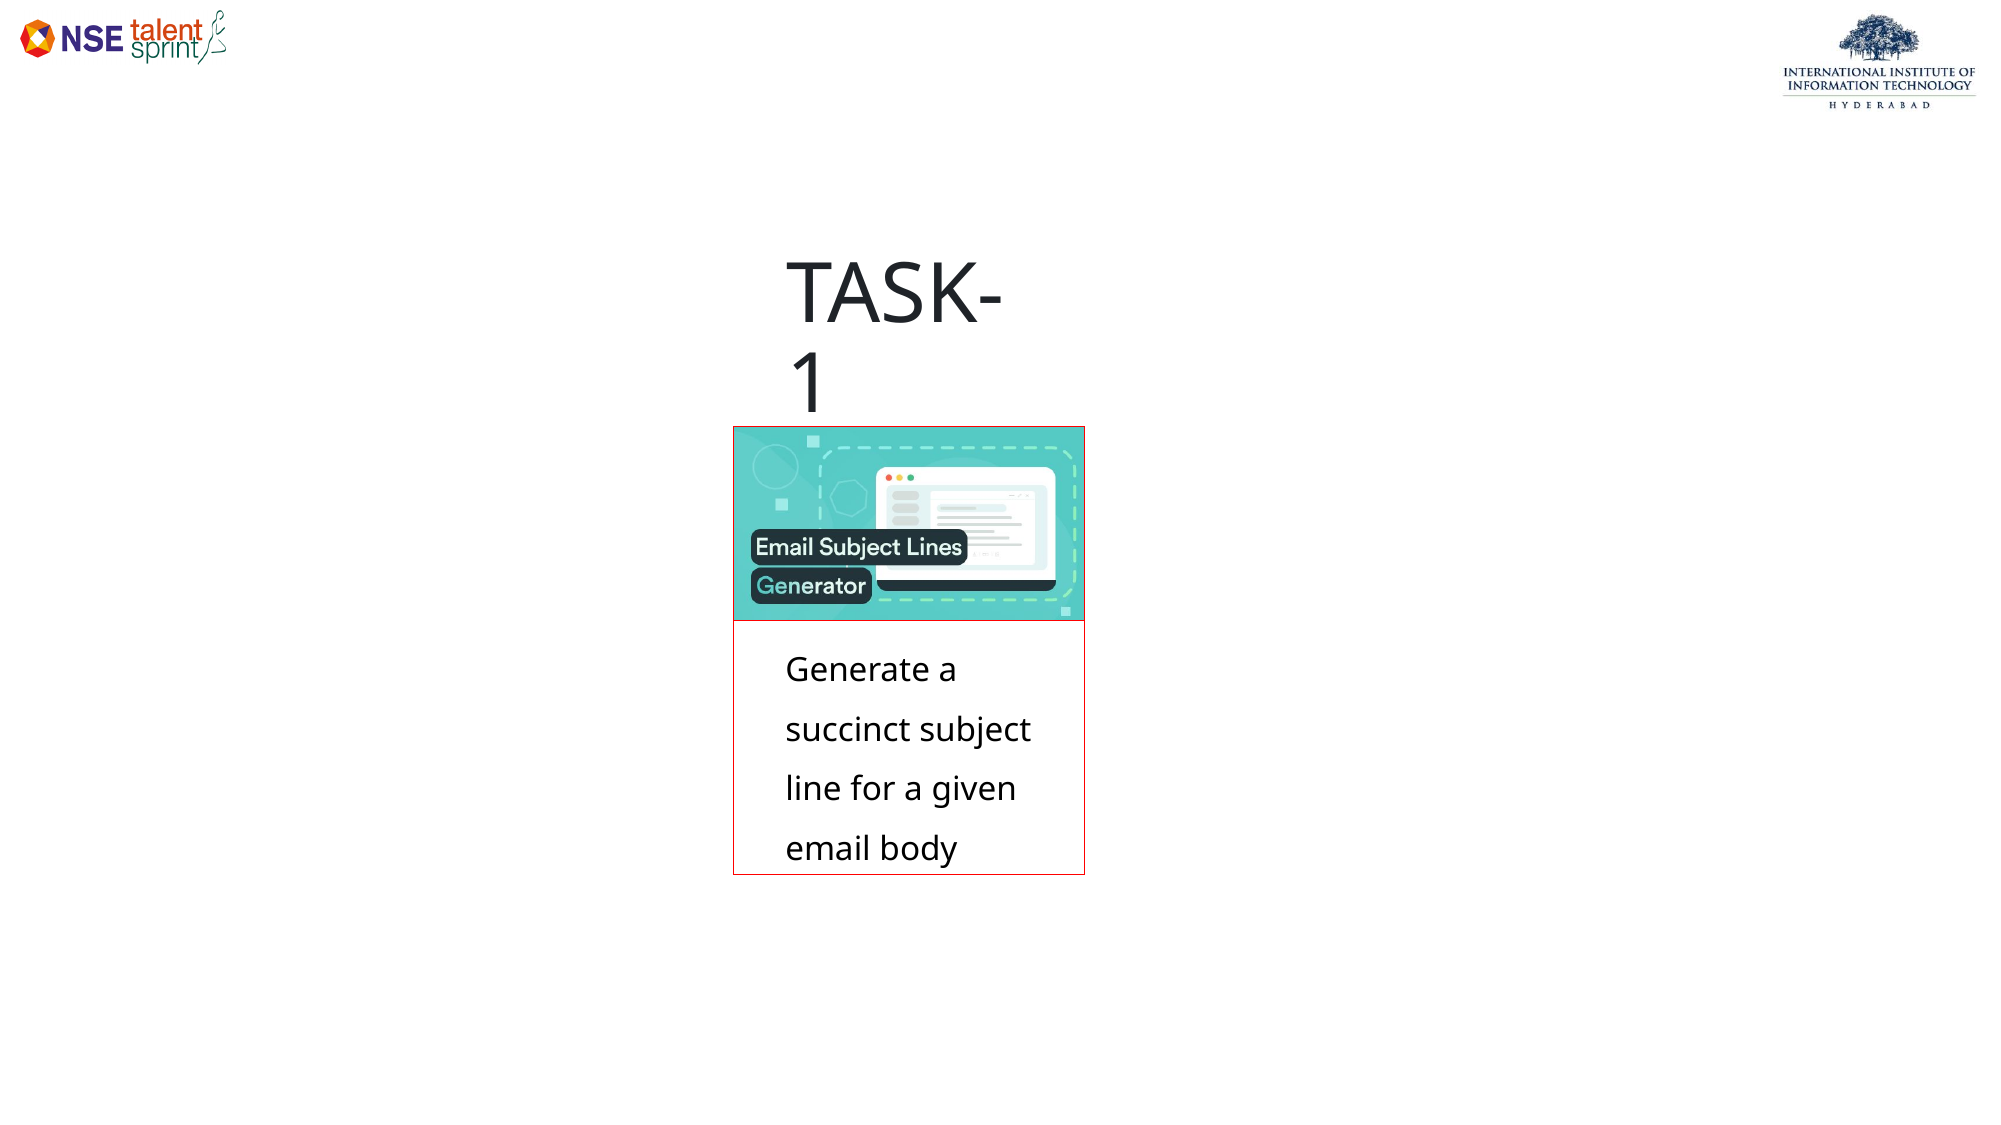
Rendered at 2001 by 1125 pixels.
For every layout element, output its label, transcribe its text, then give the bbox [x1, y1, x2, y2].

picture [732, 425, 1085, 622]
picture [1779, 10, 1980, 112]
title TASK-1 [771, 231, 1062, 425]
picture [20, 10, 226, 65]
text_box Generate a succinct subject line for a given email body [733, 622, 1085, 875]
